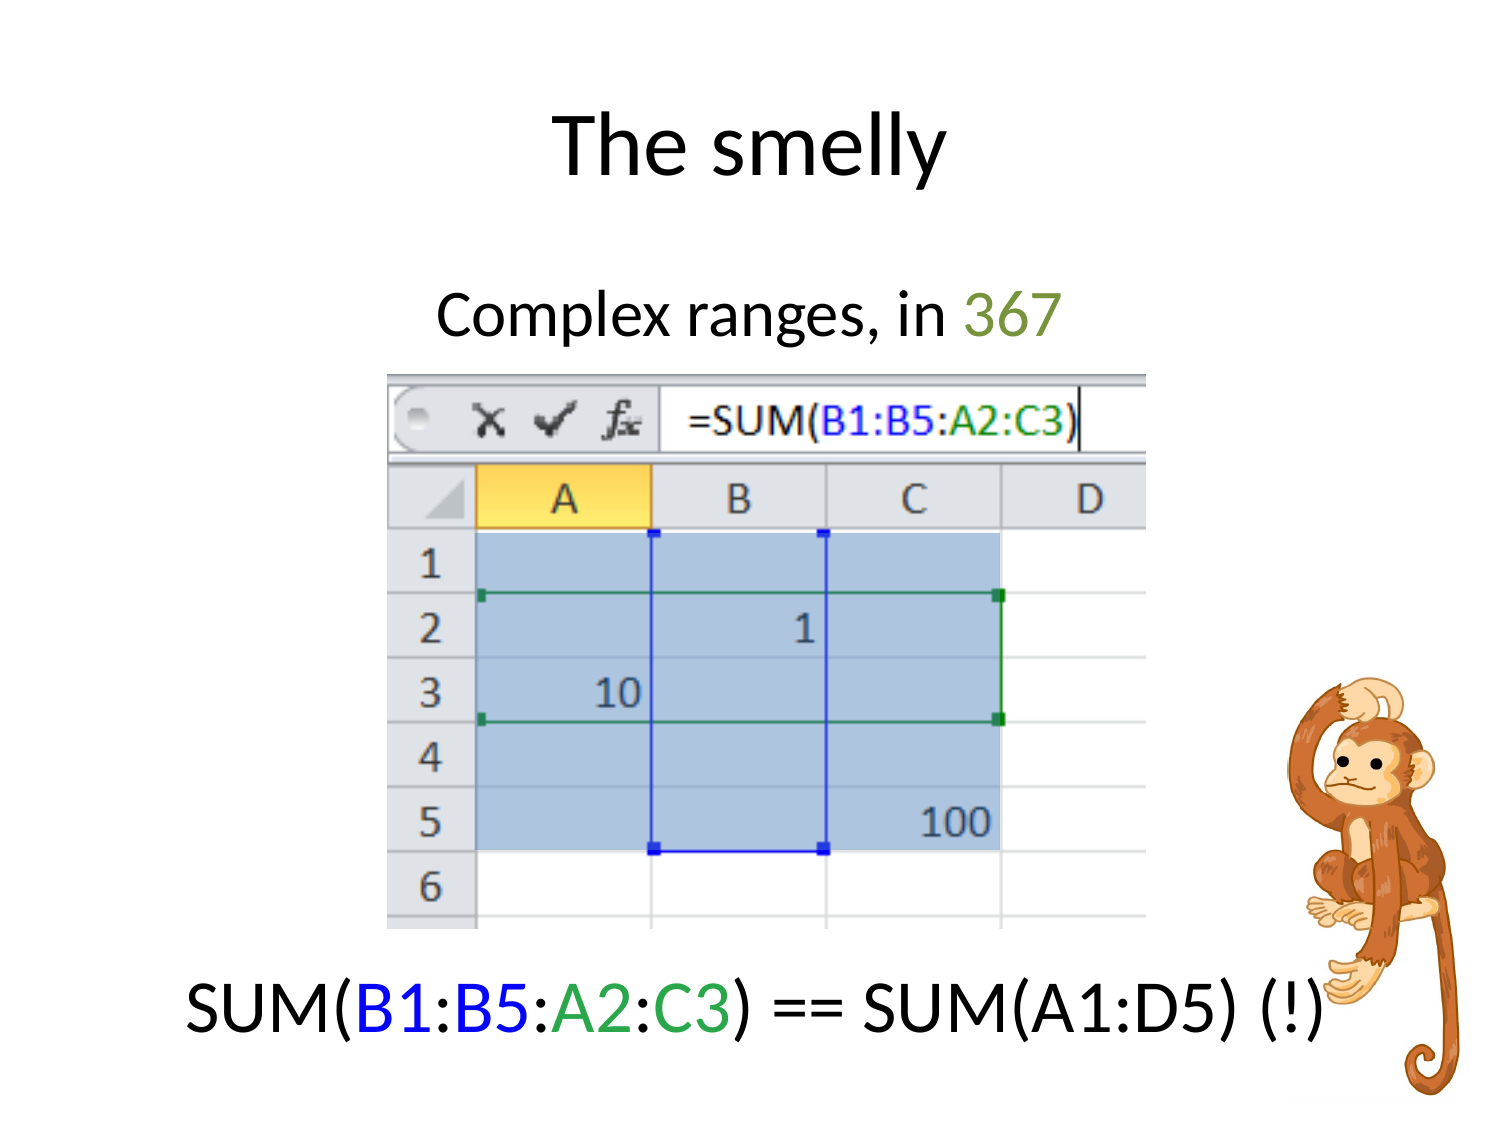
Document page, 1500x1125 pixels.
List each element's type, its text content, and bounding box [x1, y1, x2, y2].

list Complex ranges, in 367 [75, 262, 1425, 1005]
title The smelly [75, 45, 1425, 233]
picture [387, 374, 1146, 929]
text_box SUM(B1:B5:A2:C3) == SUM(A1:D5) (!) [137, 949, 1375, 1125]
picture [1287, 674, 1463, 1098]
